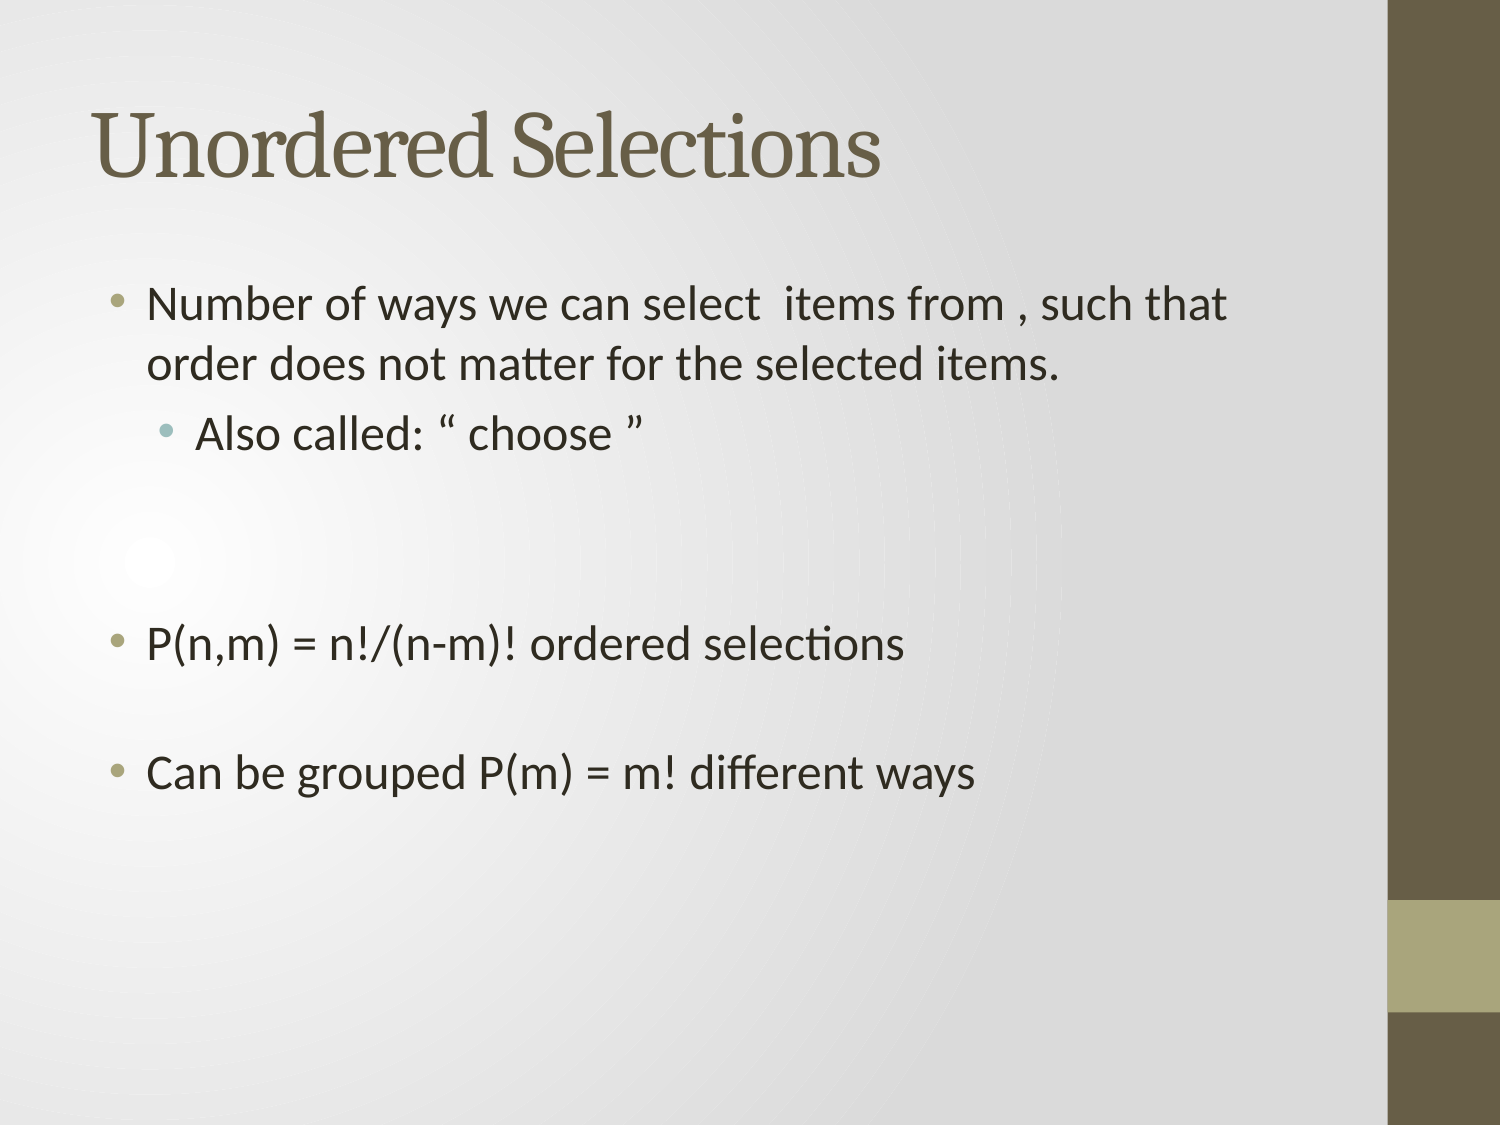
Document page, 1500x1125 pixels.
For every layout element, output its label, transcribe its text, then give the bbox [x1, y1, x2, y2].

title Unordered Selections [75, 45, 1325, 233]
